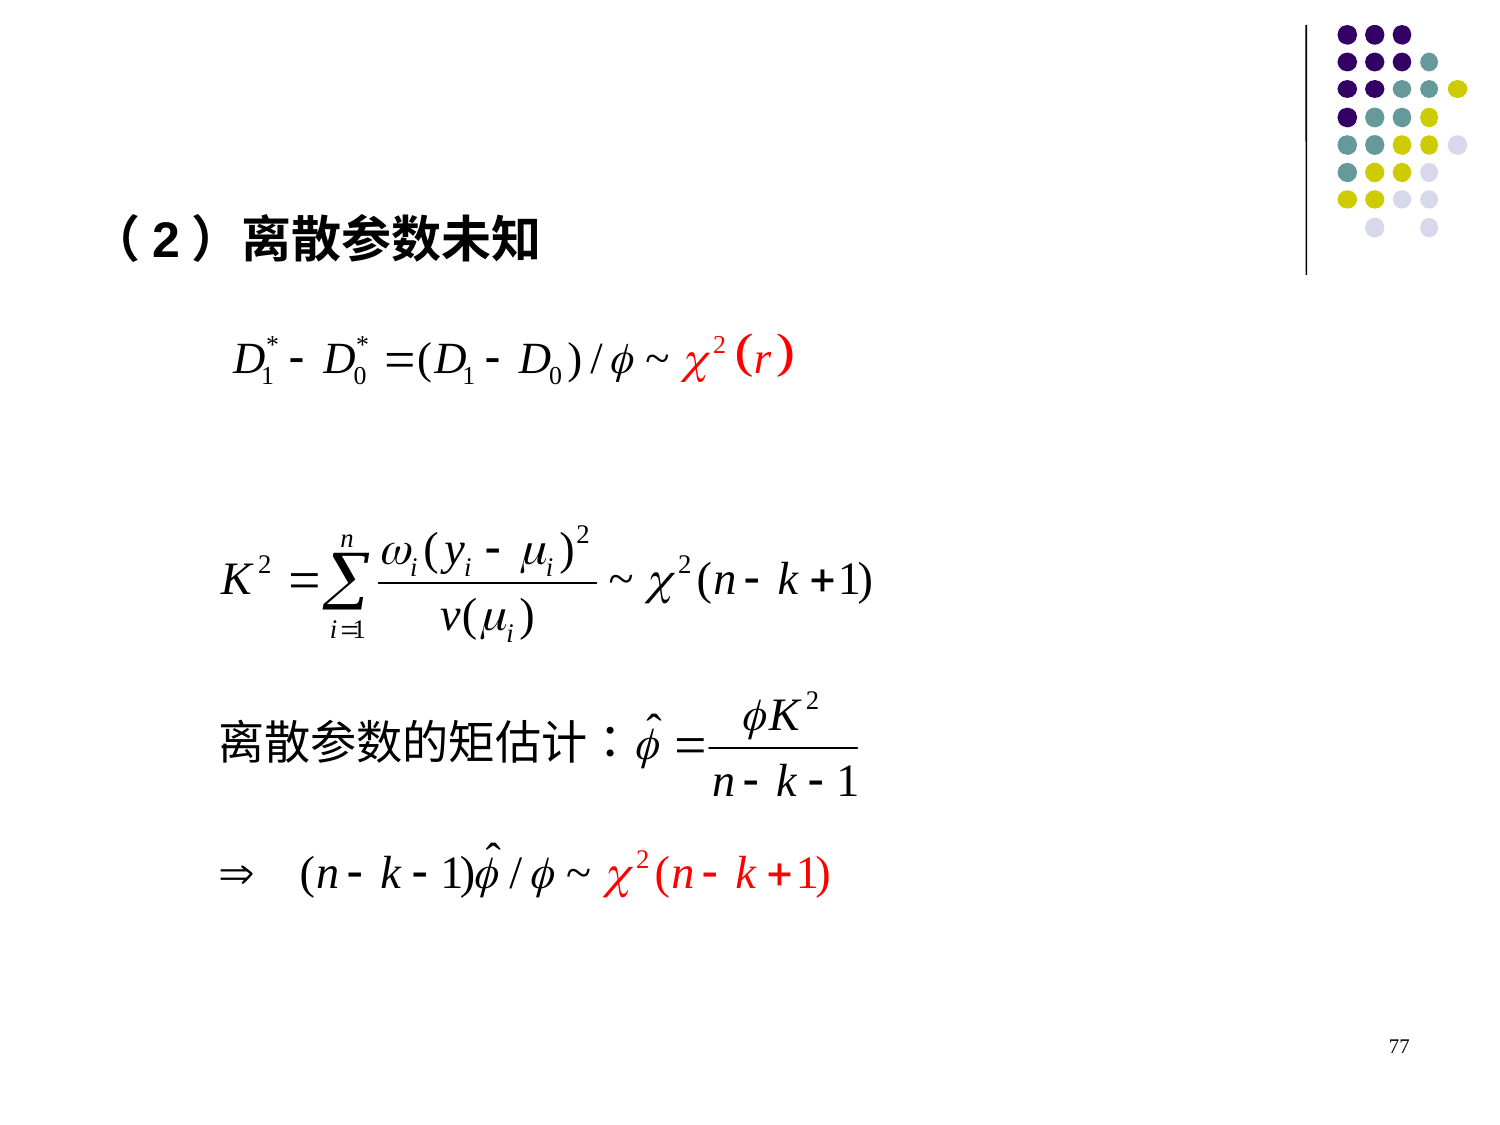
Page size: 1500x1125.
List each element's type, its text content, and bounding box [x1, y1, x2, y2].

slide_number 77 [1074, 1024, 1426, 1101]
list （2）离散参数未知 [75, 200, 1425, 1006]
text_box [212, 512, 906, 911]
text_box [224, 324, 800, 400]
